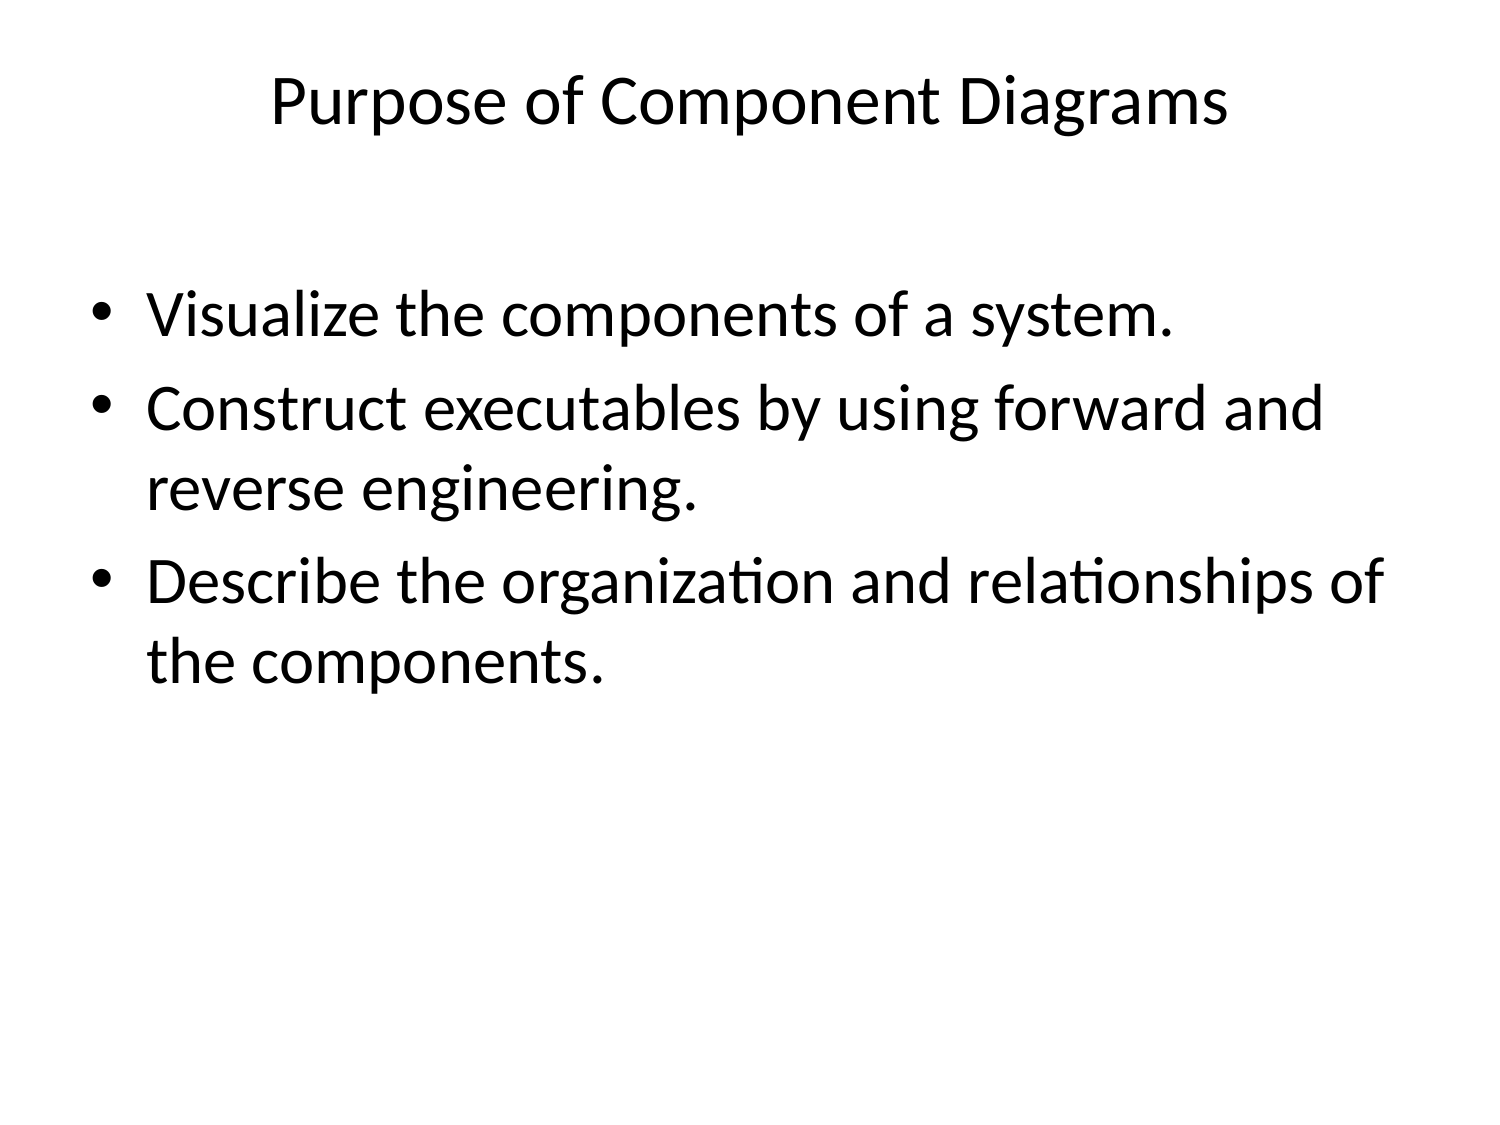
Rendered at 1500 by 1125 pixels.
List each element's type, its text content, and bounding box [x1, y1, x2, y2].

title Purpose of Component Diagrams [75, 45, 1425, 233]
list Visualize the components of a system. Construct executables by using forward and reverse engineering. Describe the organization and relationships of the components. [75, 262, 1425, 1005]
